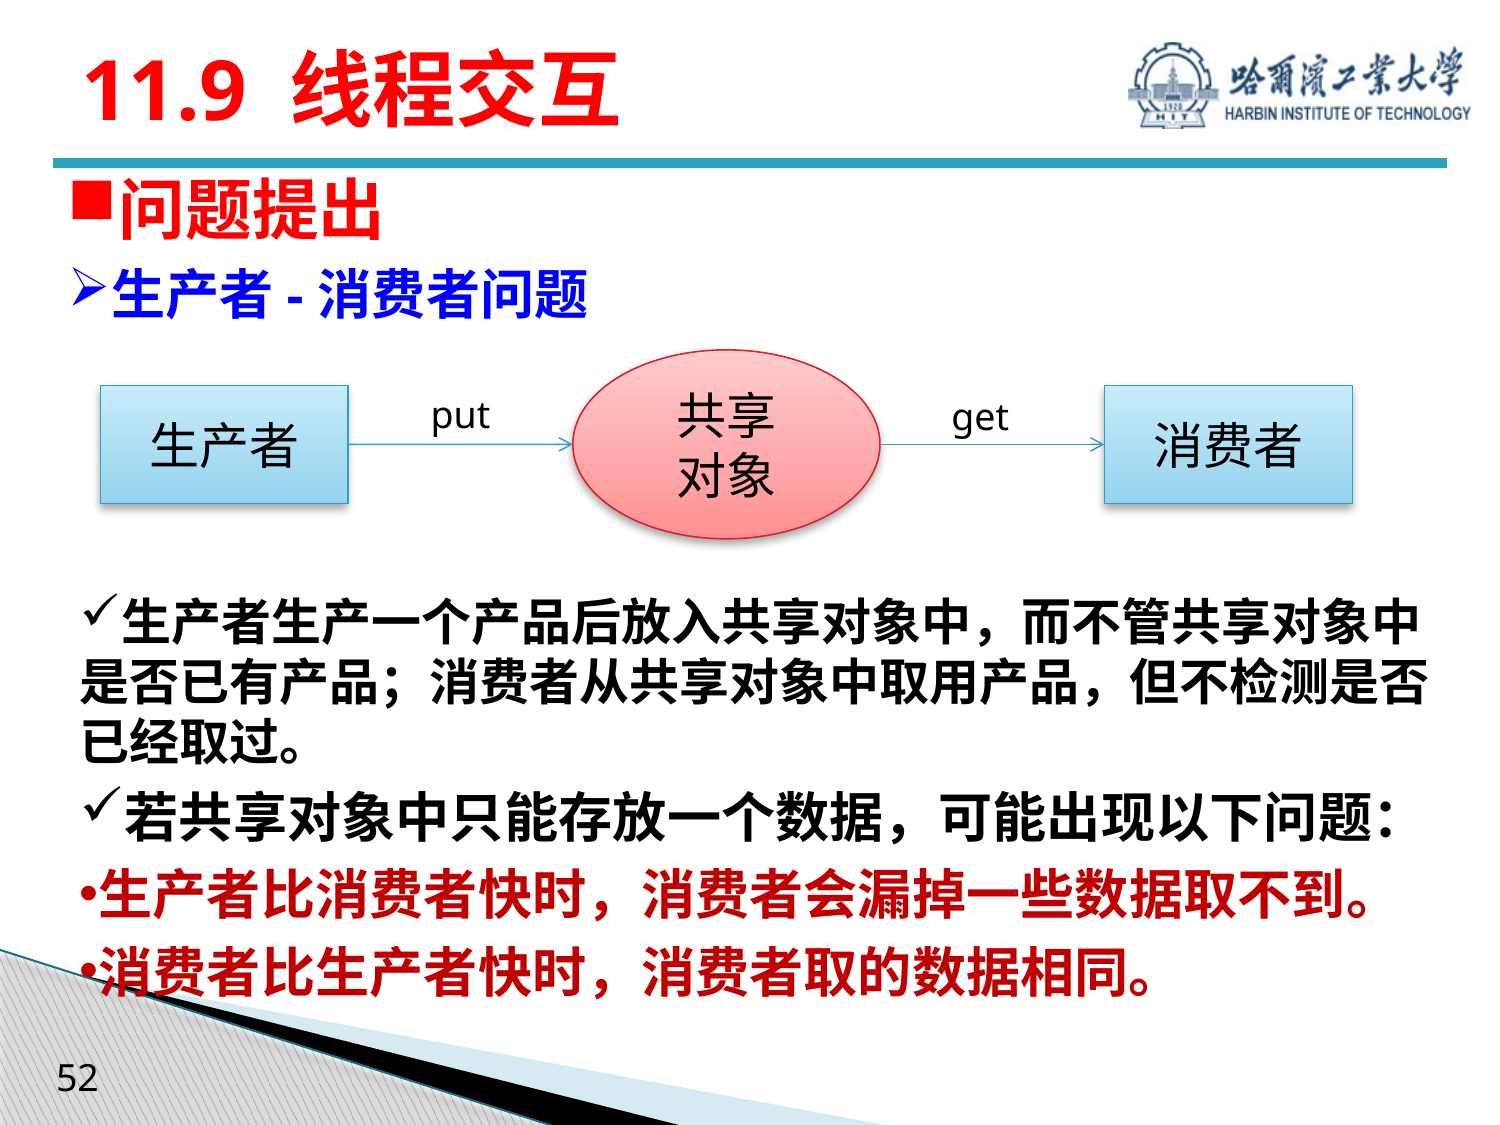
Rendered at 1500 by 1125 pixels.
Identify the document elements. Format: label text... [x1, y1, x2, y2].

text_box 生产者生产一个产品后放入共享对象中，而不管共享对象中是否已有产品；消费者从共享对象中取用产品，但不检测是否已经取过。 若共享对象中只能存放一个数据，可能出现以下问题： 生产者比消费者快时，消费者会漏掉一些数据取不到。 消费者比生产者快时，消费者取的数据相同。 [64, 582, 1447, 1011]
text_box put [395, 383, 526, 444]
text_box get [915, 385, 1046, 444]
text_box 问题提出 生产者-消费者问题 [53, 160, 1436, 333]
picture [1417, 42, 1471, 129]
title 11.9 线程交互 [66, 23, 1417, 152]
text_box 生产者 [100, 385, 349, 504]
text_box 消费者 [1104, 385, 1353, 504]
text_box 共享 对象 [572, 349, 881, 540]
